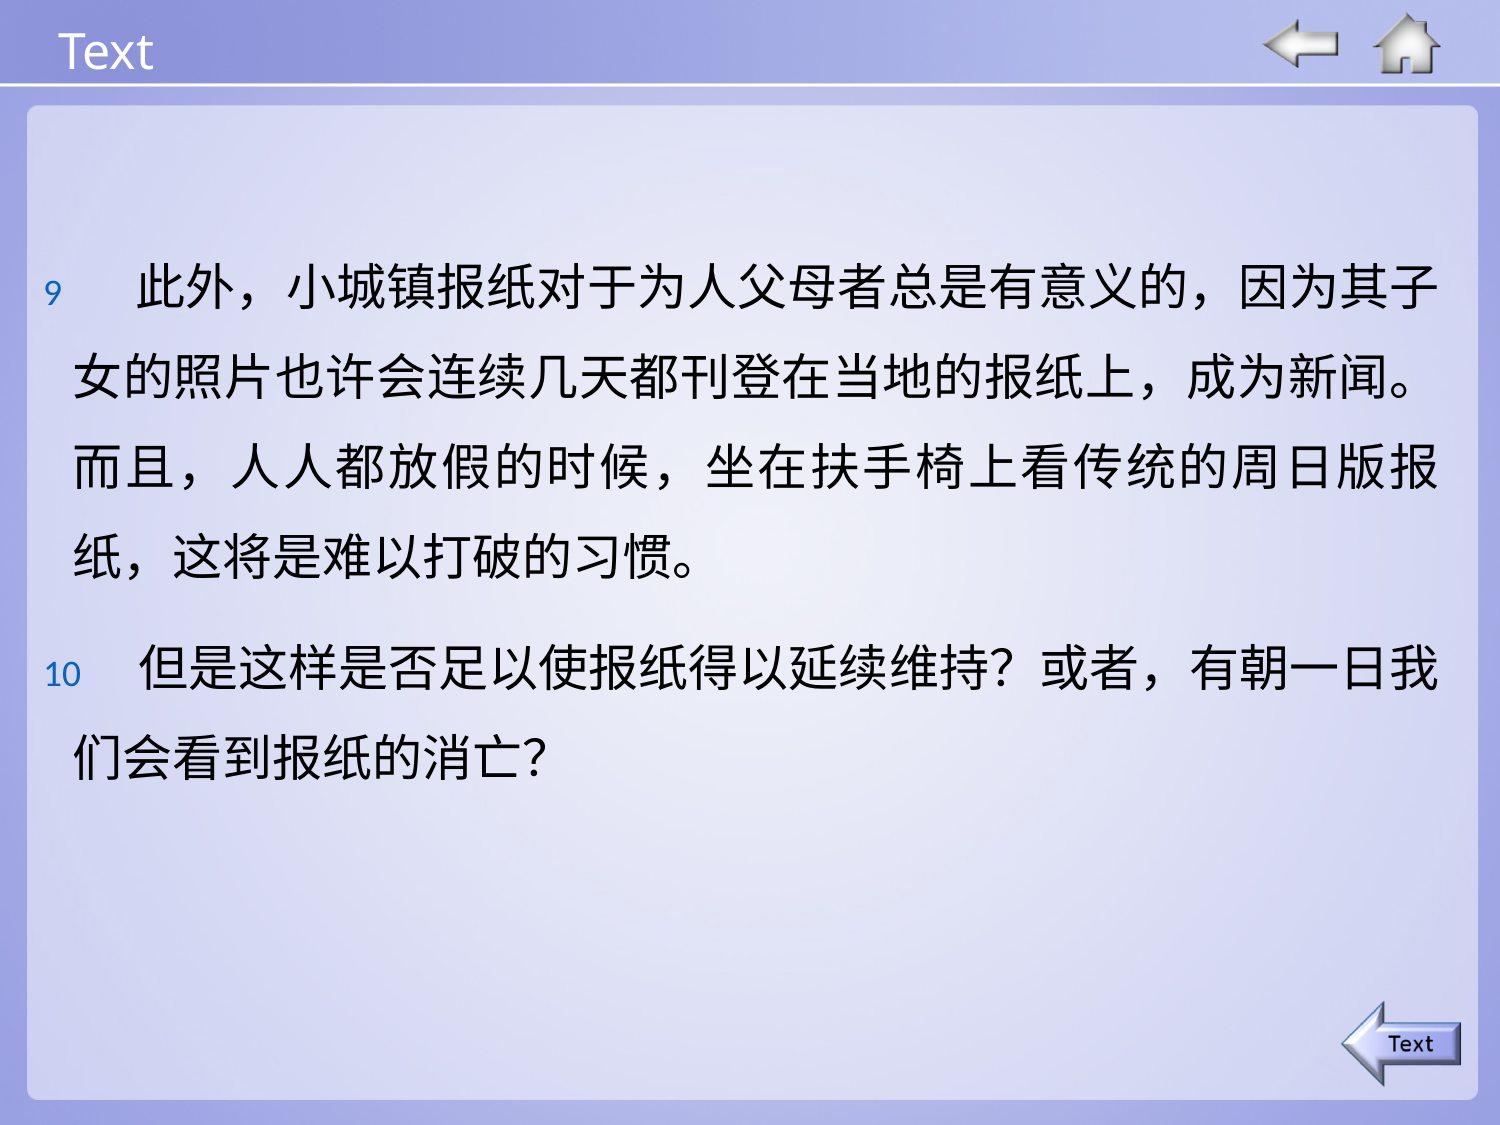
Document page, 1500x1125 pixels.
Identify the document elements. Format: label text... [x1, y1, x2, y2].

text_box Text [43, 11, 170, 87]
list 9 此外，小城镇报纸对于为人父母者总是有意义的，因为其子女的照片也许会连续几天都刊登在当地的报纸上，成为新闻。而且，人人都放假的时候，坐在扶手椅上看传统的周日版报纸，这将是难以打破的习惯。 10 但是这样是否足以使报纸得以延续维持？或者，有朝一日我们会看到报纸的消亡？ [27, 151, 1455, 1107]
picture [0, 0, 1500, 1125]
